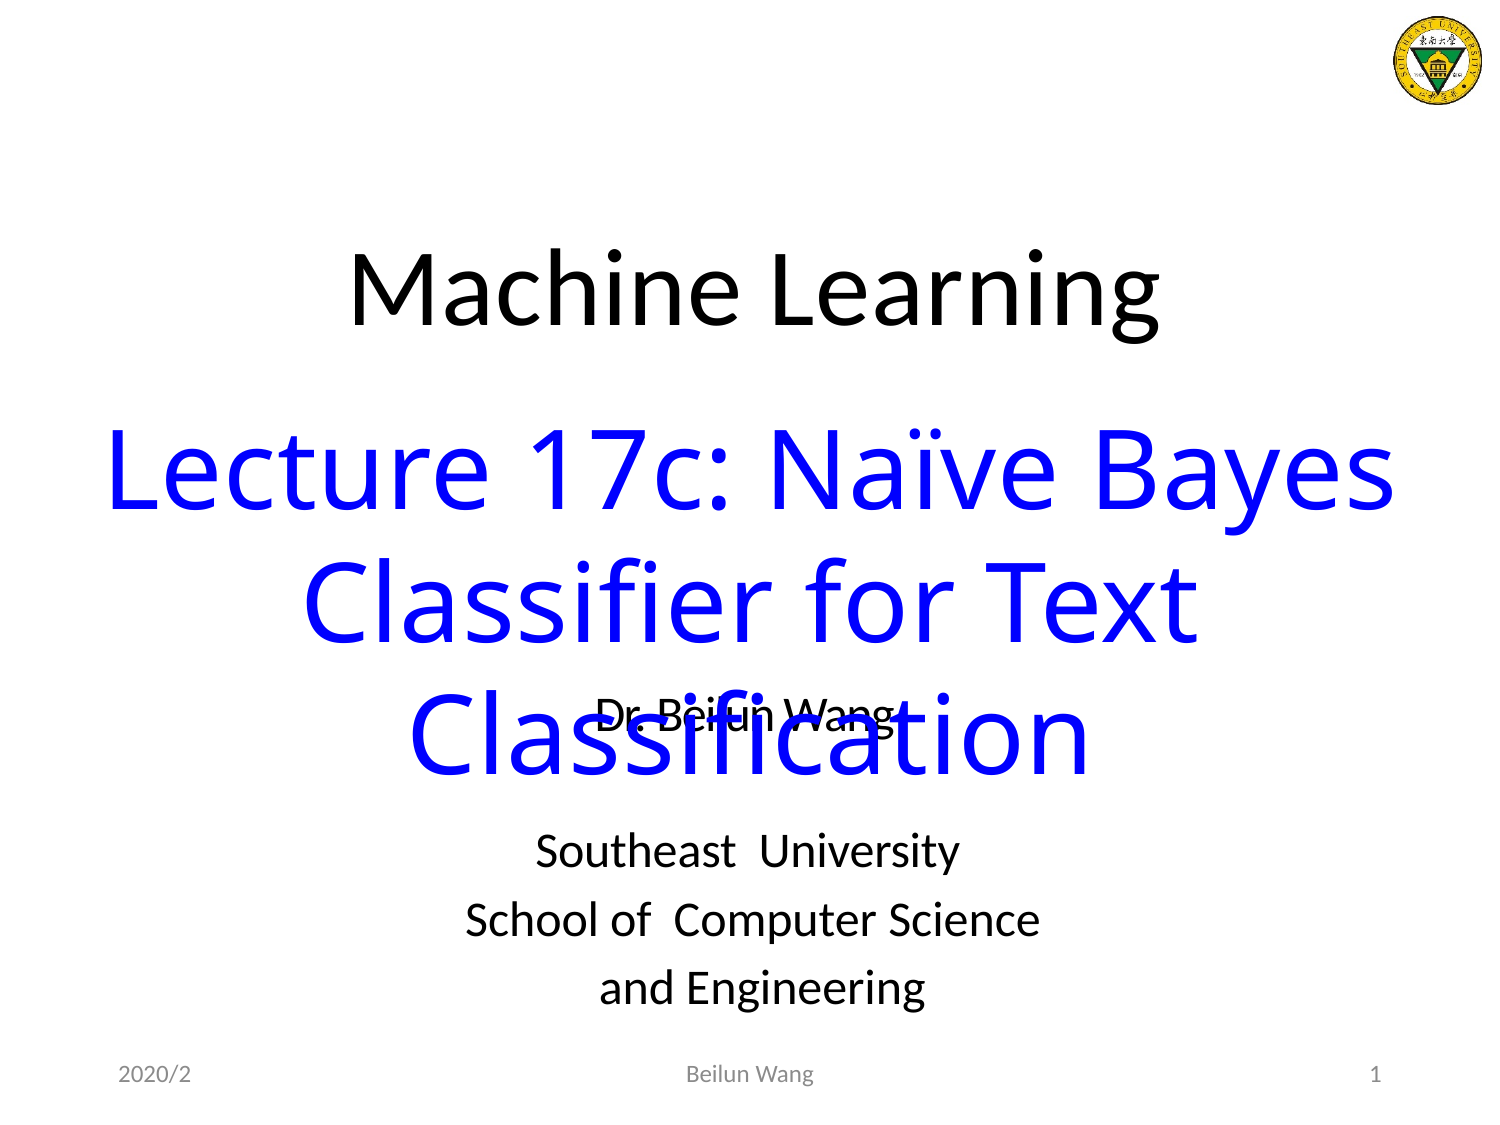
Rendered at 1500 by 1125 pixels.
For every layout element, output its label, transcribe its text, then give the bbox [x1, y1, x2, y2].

text_box Machine Learning [0, 205, 1475, 348]
picture [1393, 16, 1482, 105]
footer Beilun Wang [496, 1042, 1004, 1103]
text_box Lecture 17c: Naïve Bayes Classifier for Text Classification [44, 397, 1456, 932]
slide_number 2020/2 [103, 1042, 441, 1103]
text_box Dr. Beilun Wang Southeast University School of Computer Science and Engineering [297, 932, 1203, 1015]
slide_number 1 [1059, 1042, 1397, 1103]
